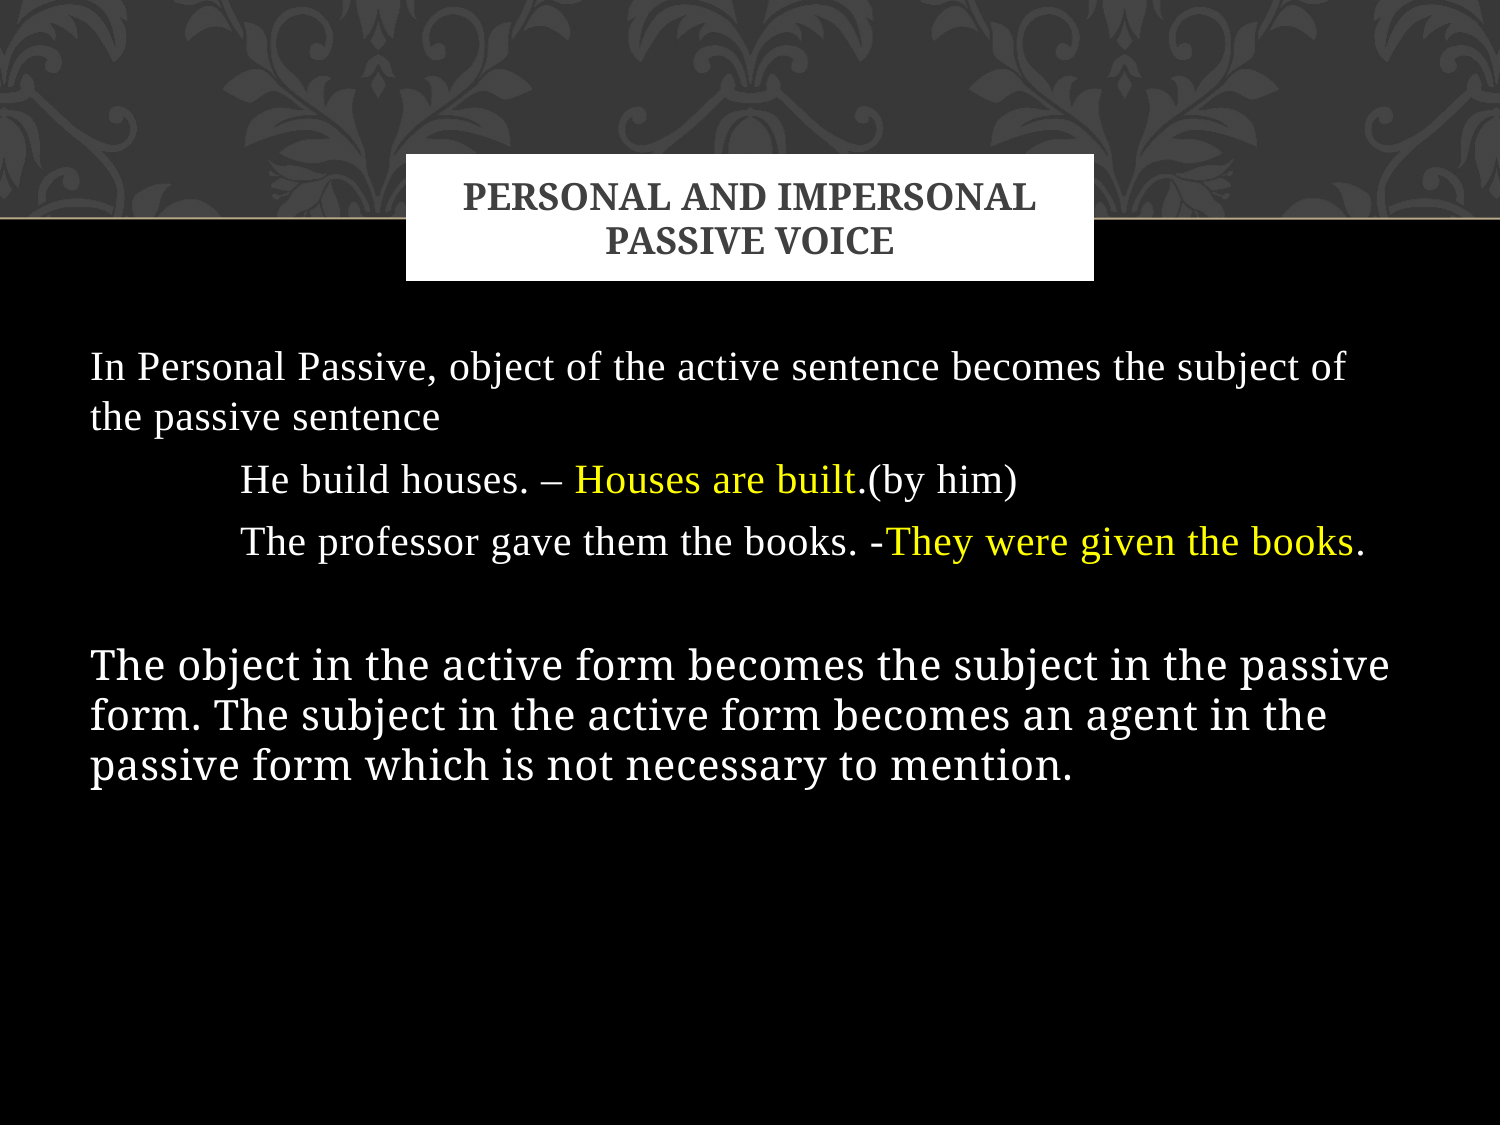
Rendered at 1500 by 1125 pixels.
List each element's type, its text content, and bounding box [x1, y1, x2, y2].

title Personal and impersonal passive voice [406, 154, 1094, 281]
list In Personal Passive, object of the active sentence becomes the subject of the passive sentence He build houses. – Houses are built.(by him) The professor gave them the books. -They were given the books. The object in the active form becomes the subject in the passive form. The subject in the active form becomes an agent in the passive form which is not necessary to mention. [75, 331, 1425, 1000]
